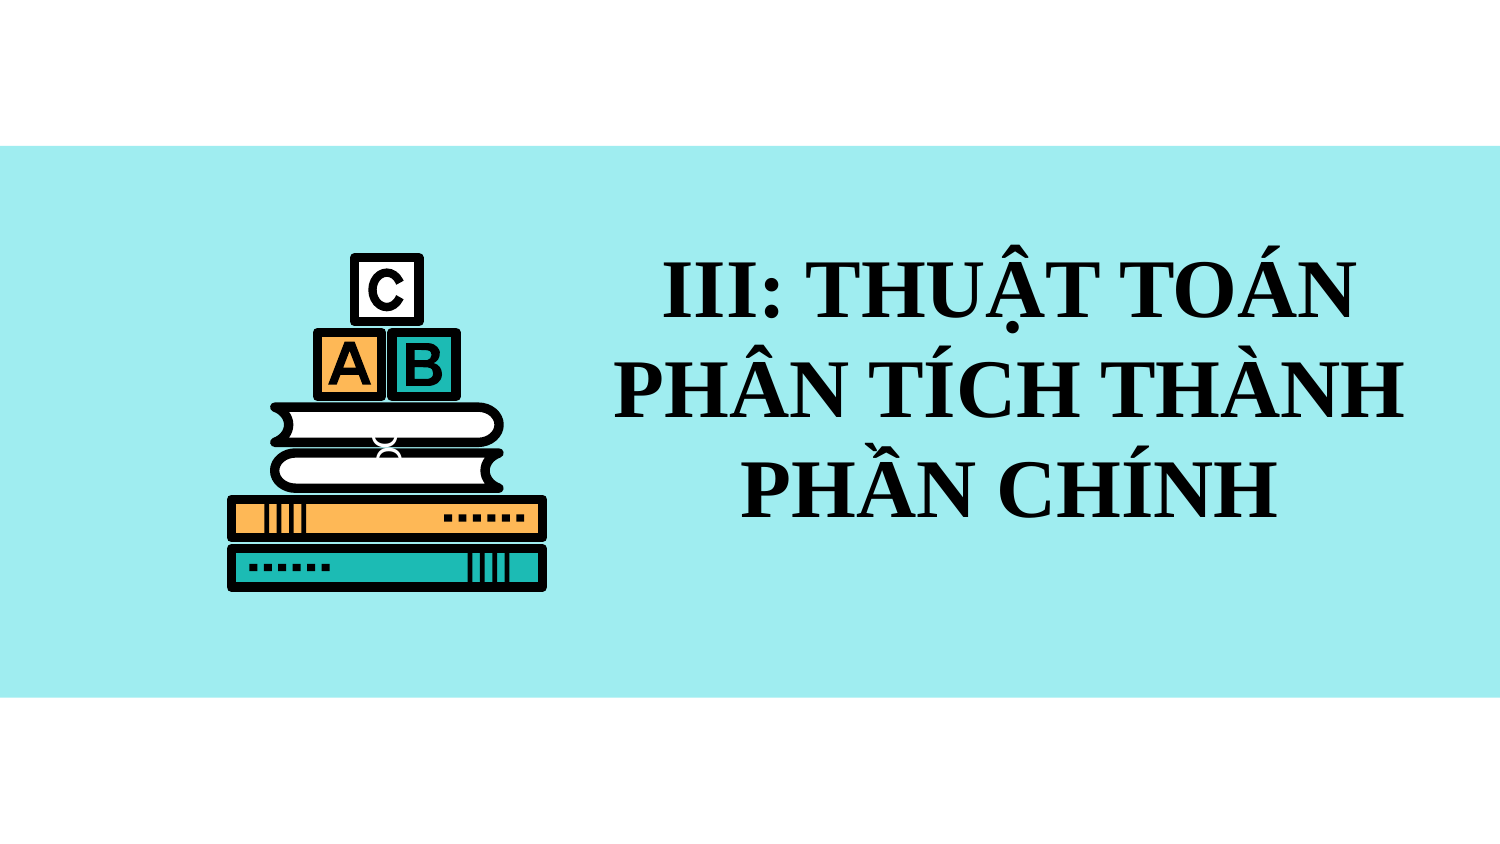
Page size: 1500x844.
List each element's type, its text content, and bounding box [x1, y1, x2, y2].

title III: THUẬT TOÁN PHÂN TÍCH THÀNH PHẦN CHÍNH [561, 182, 1459, 588]
